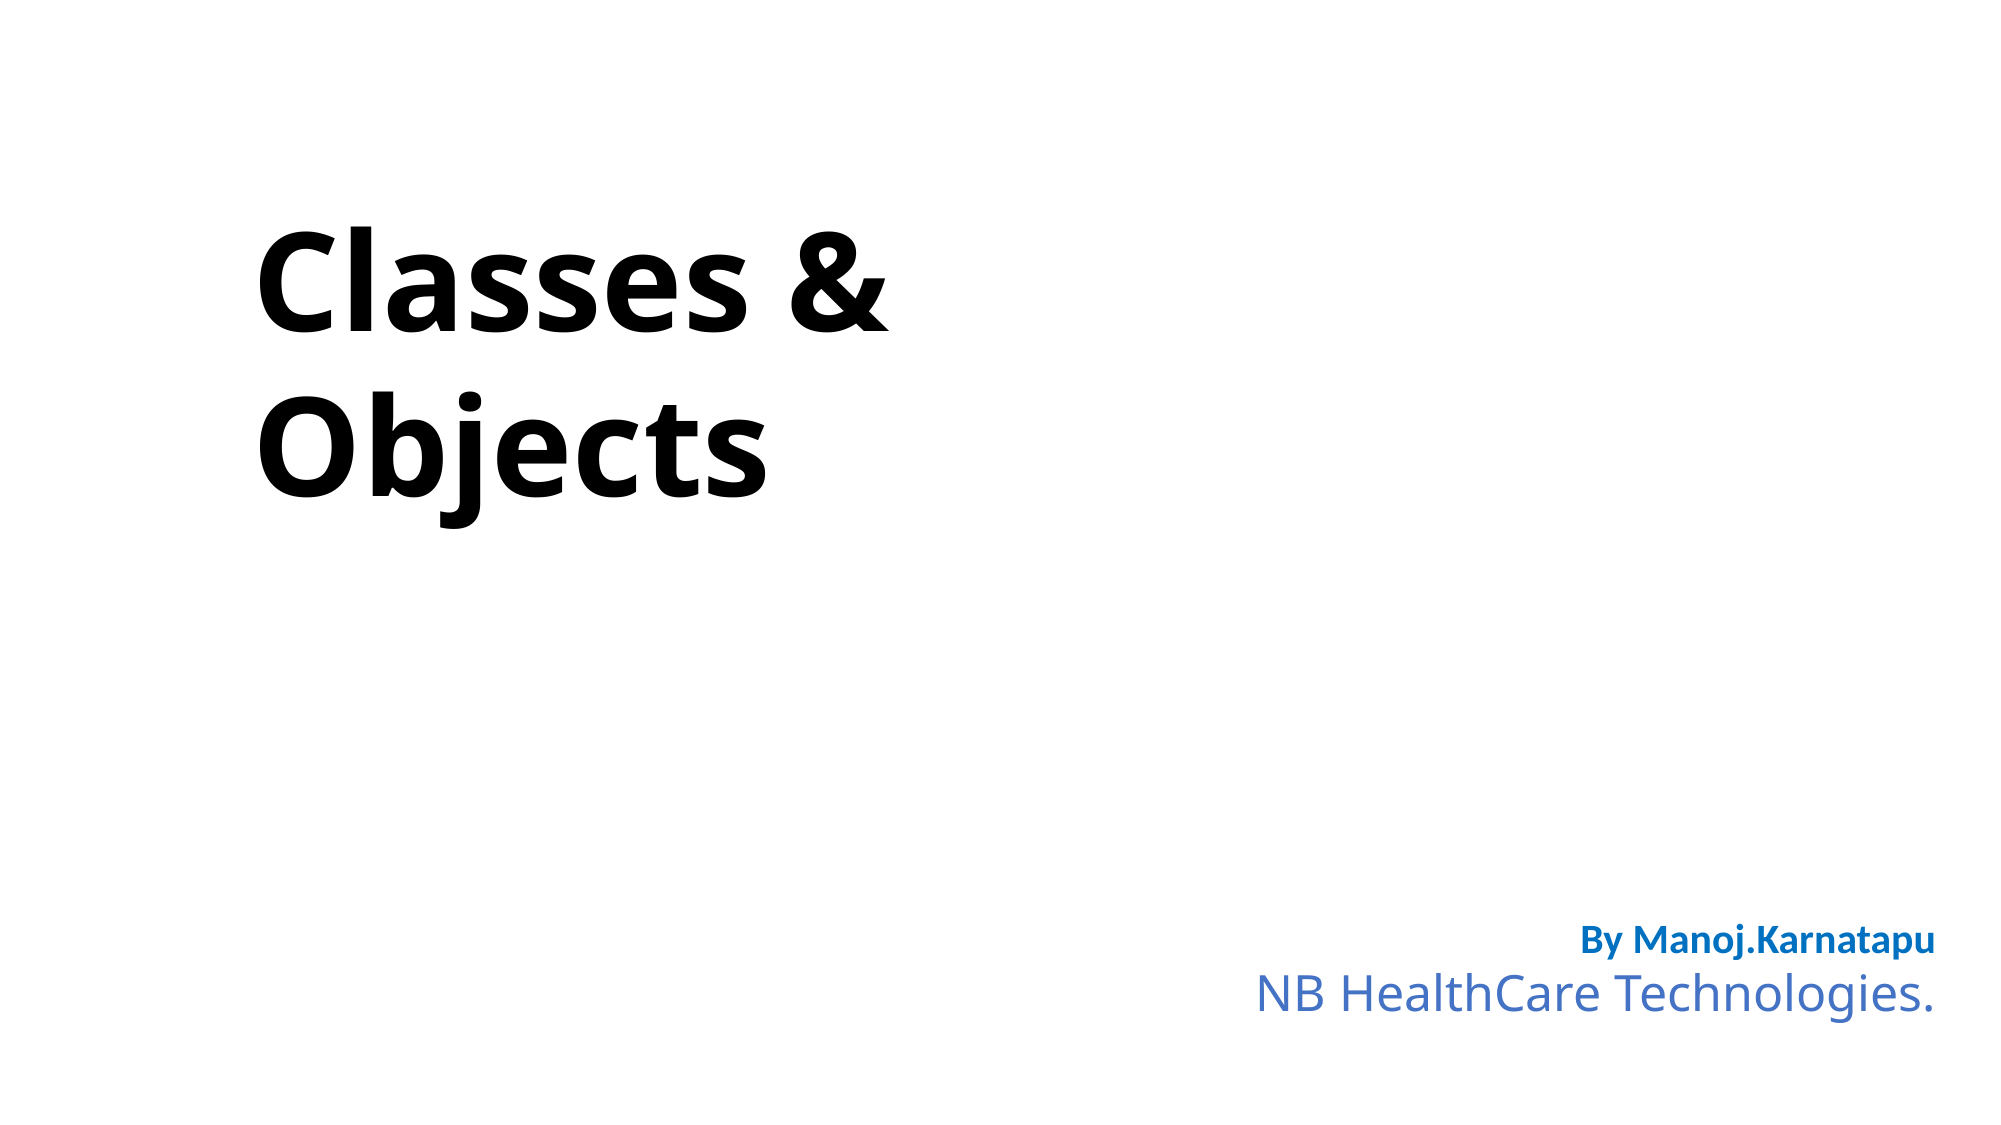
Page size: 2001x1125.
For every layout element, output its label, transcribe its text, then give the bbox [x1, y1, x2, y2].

text_box Classes & Objects [238, 186, 1193, 532]
text_box By Manoj.Karnatapu NB HealthCare Technologies. [1240, 903, 1952, 1029]
